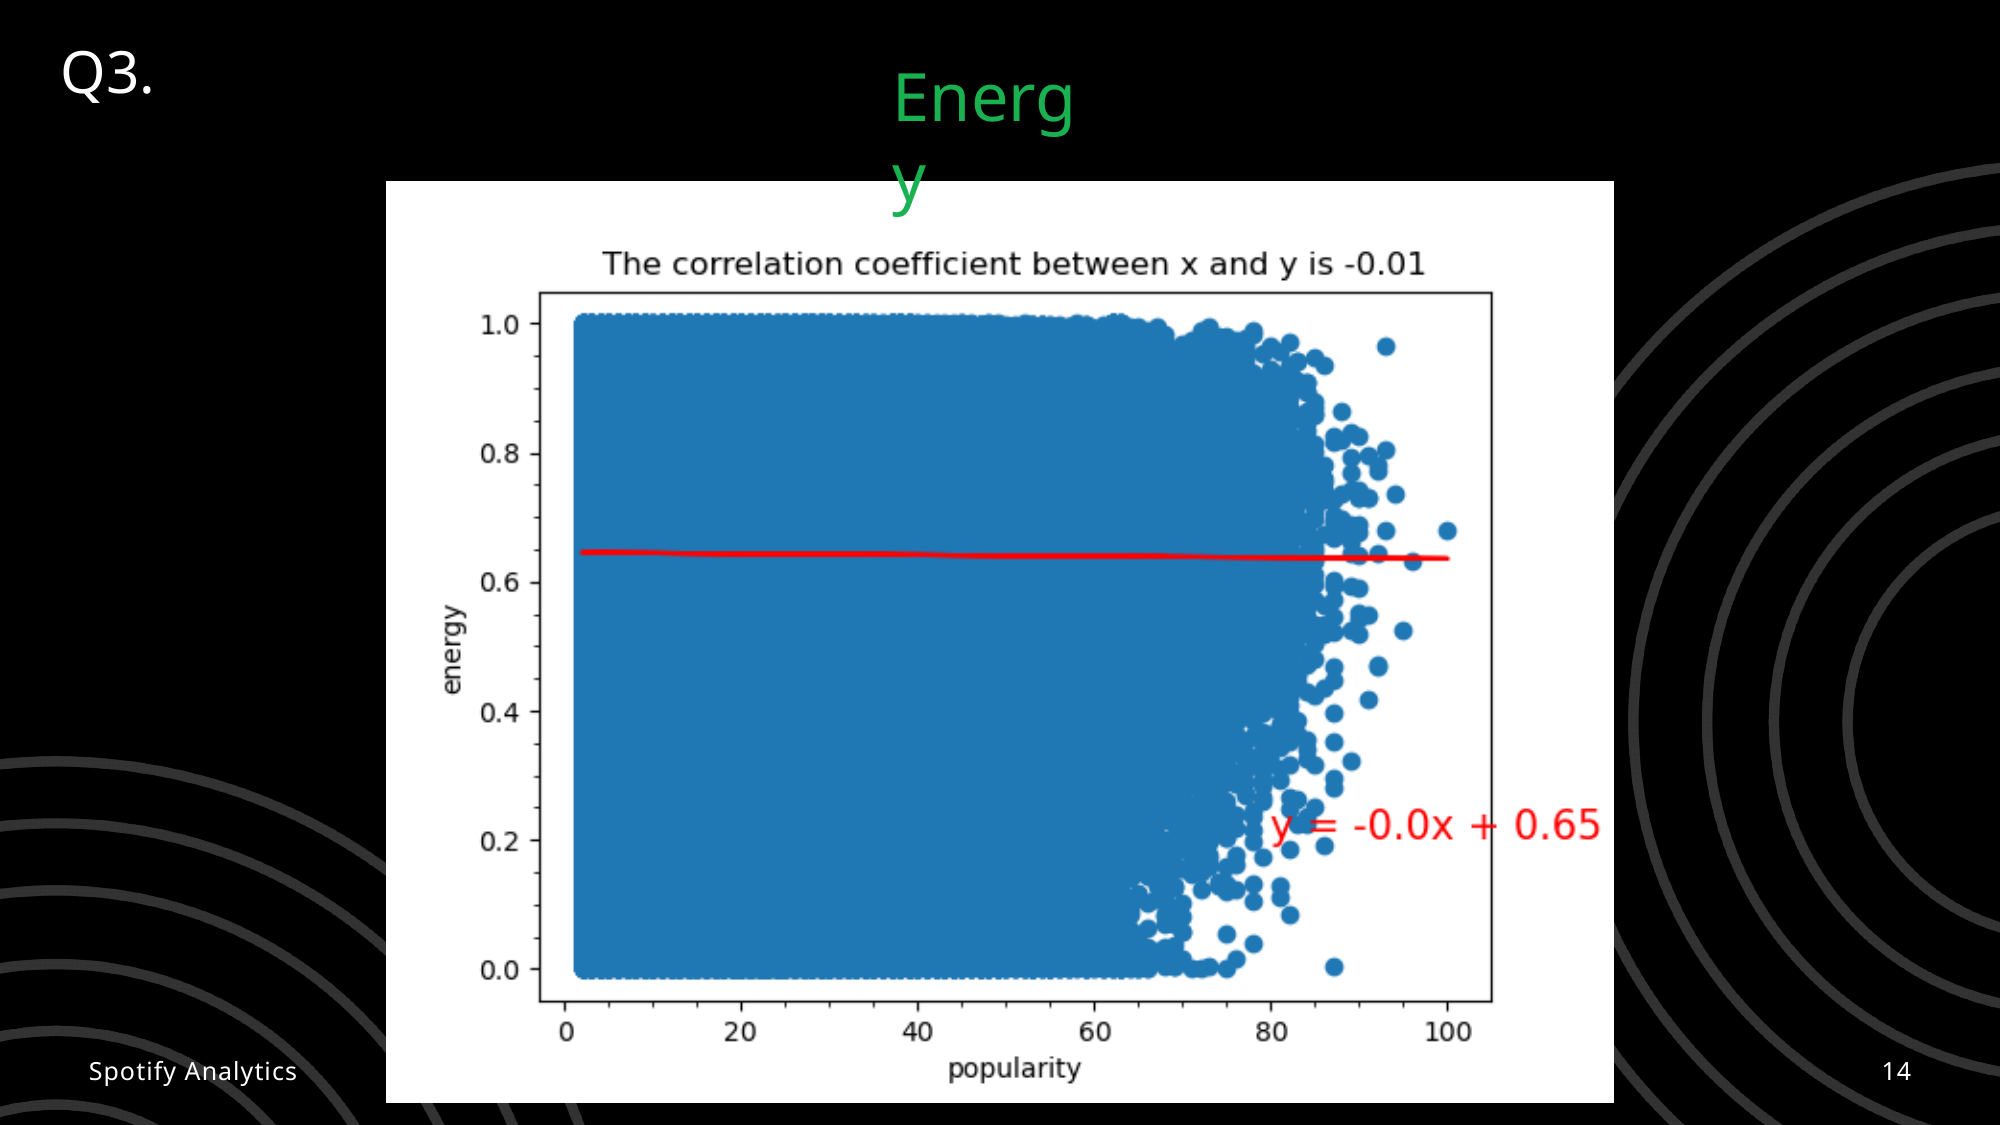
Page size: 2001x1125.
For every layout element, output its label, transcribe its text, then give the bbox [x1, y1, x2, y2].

slide_number 14 [1614, 1042, 1912, 1103]
text_box Q3. [45, 35, 187, 96]
footer Spotify Analytics [88, 1042, 386, 1103]
text_box Energy [878, 47, 1122, 181]
picture [0, 159, 2000, 1125]
